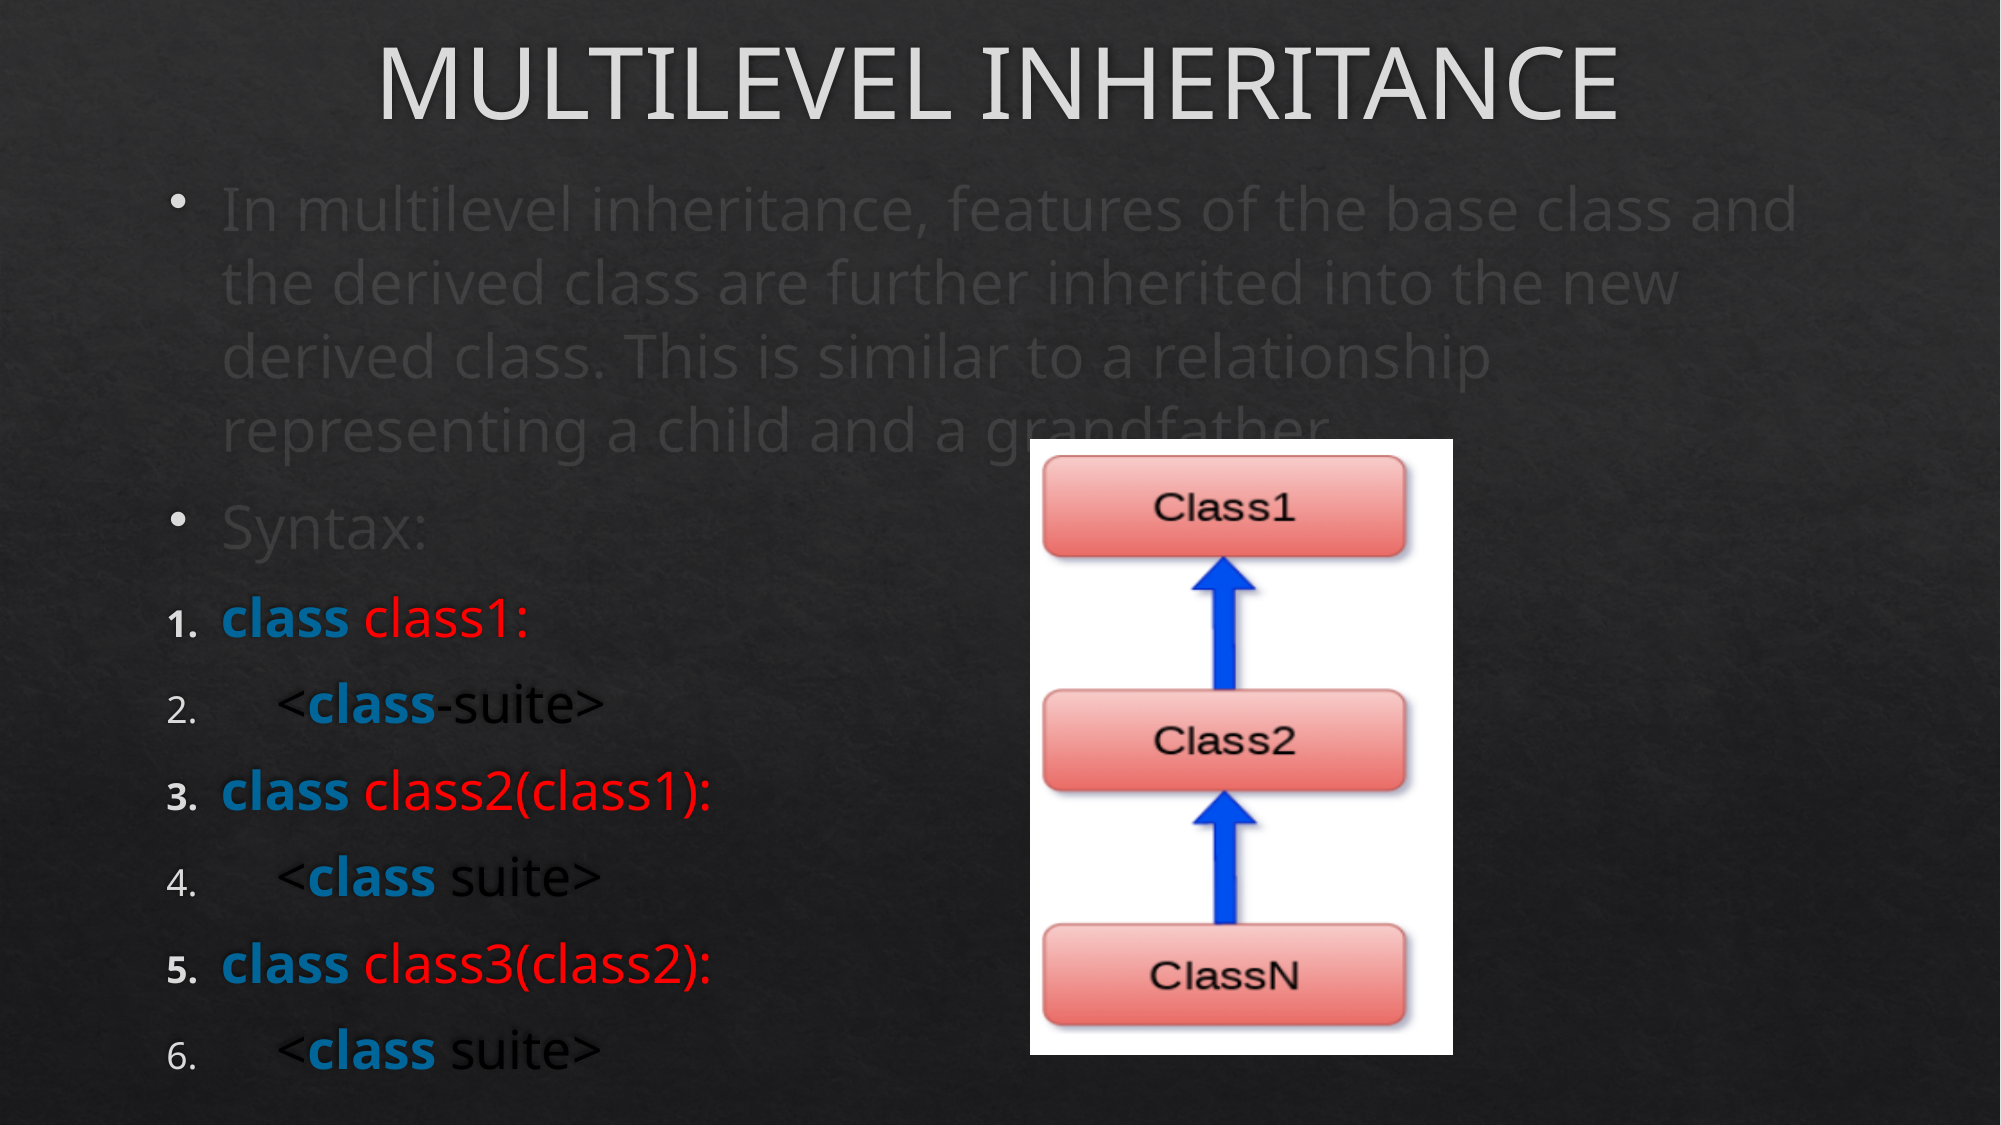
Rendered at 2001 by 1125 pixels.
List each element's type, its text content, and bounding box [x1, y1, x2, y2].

picture [1030, 438, 1453, 1055]
list In multilevel inheritance, features of the base class and the derived class are further inherited into the new derived class. This is similar to a relationship representing a child and a grandfather. Syntax: class class1: <class-suite> class class2(class1): <class suite> class class3(class2): <class suite> [149, 162, 1849, 1090]
title MULTILEVEL INHERITANCE [149, 0, 1849, 159]
